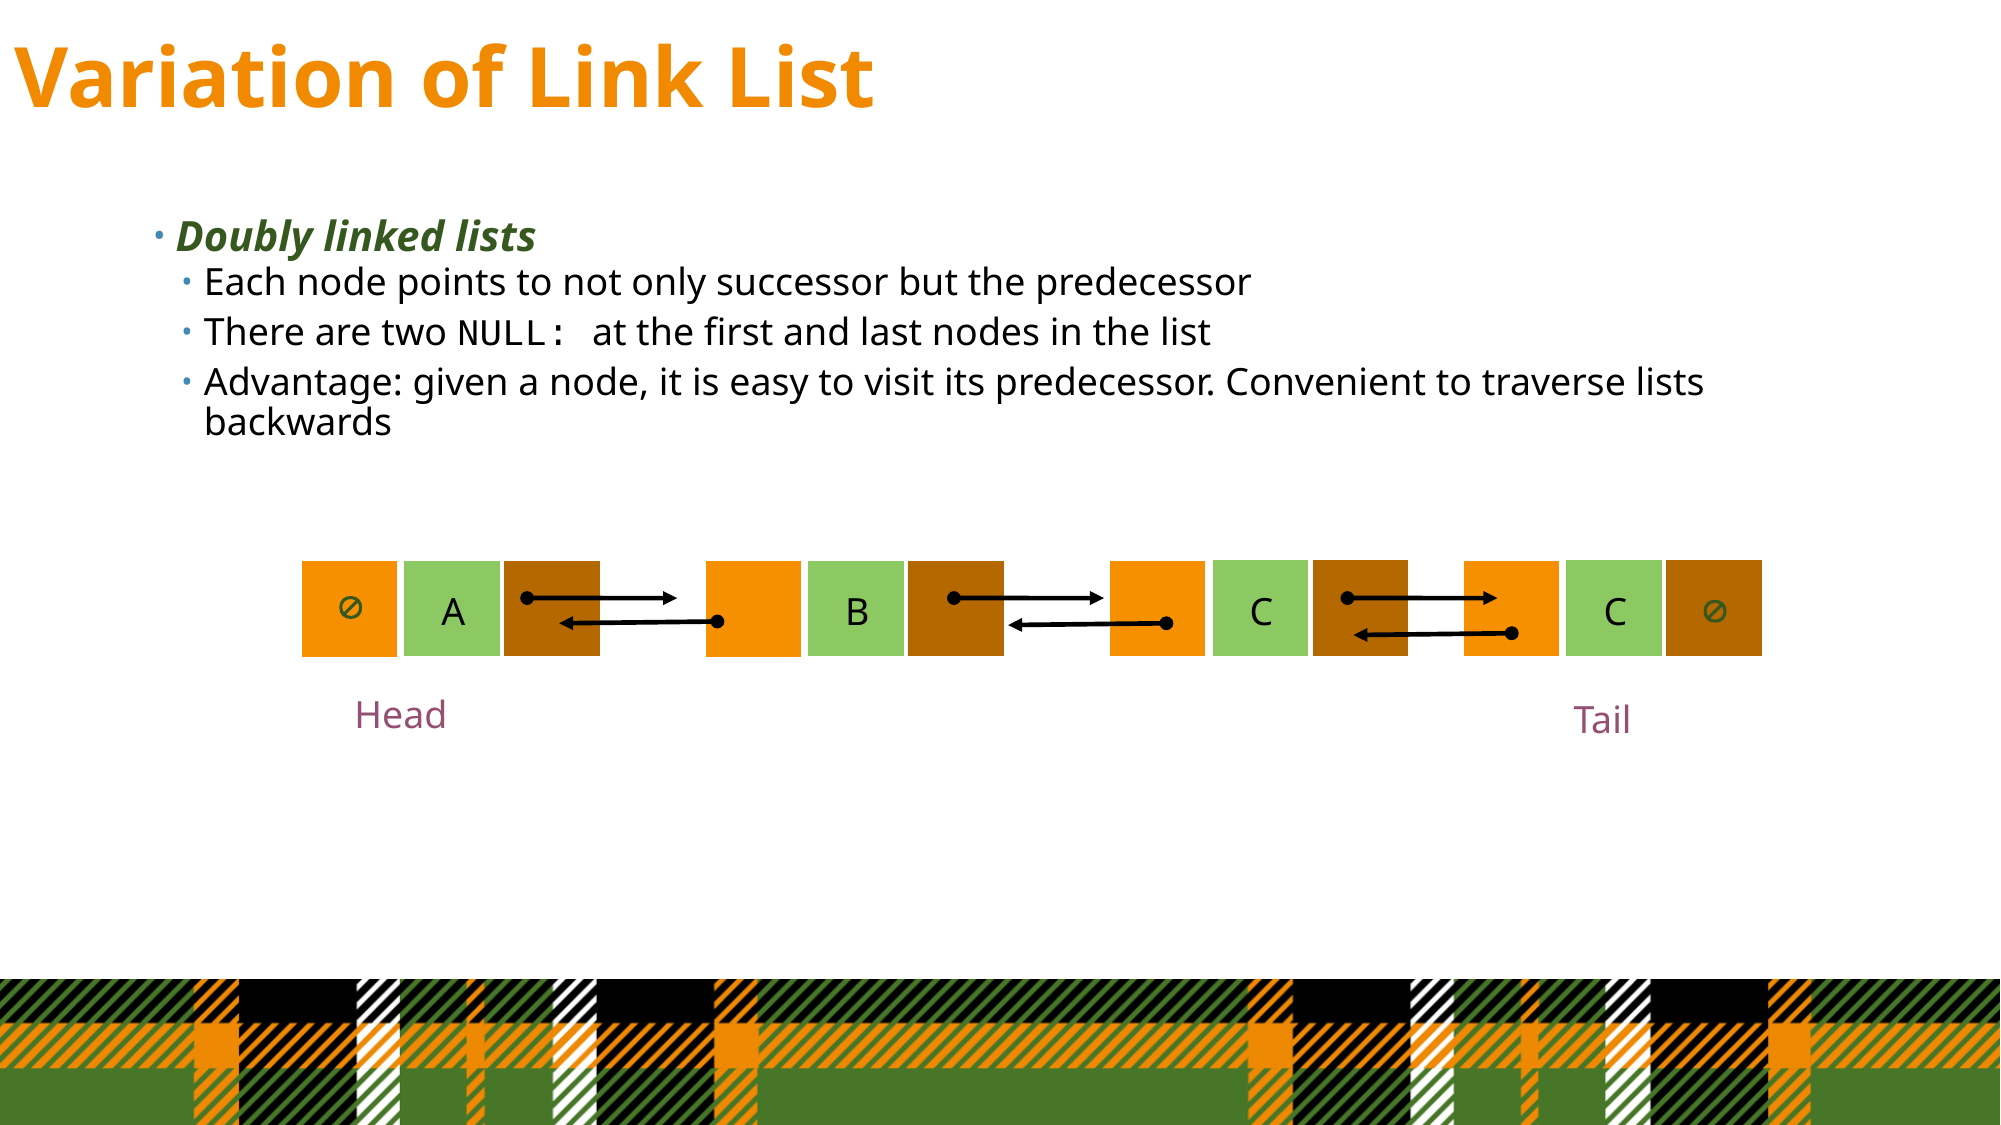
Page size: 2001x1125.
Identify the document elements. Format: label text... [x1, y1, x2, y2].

text_box [1341, 591, 1498, 605]
text_box  [321, 573, 381, 634]
text_box [947, 591, 1104, 605]
text_box [520, 591, 678, 605]
text_box [559, 615, 724, 630]
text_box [806, 558, 906, 659]
list Doubly linked lists Each node points to not only successor but the predecessor There are two NULL: at the first and last nodes in the list Advantage: given a node, it is easy to visit its predecessor. Convenient to traverse lists backwards [132, 207, 1826, 921]
title Variation of Link List [0, 28, 1738, 135]
text_box [1008, 617, 1173, 632]
text_box [1312, 557, 1411, 658]
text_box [402, 558, 503, 659]
text_box [703, 559, 804, 659]
text_box [299, 559, 400, 659]
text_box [1210, 557, 1311, 658]
text_box  [1685, 577, 1745, 637]
text_box [1353, 627, 1518, 642]
text_box Tail [1501, 688, 1704, 748]
text_box [1666, 557, 1765, 658]
text_box Head [299, 683, 503, 744]
text_box [504, 558, 603, 659]
text_box [1461, 558, 1562, 659]
picture [0, 979, 2000, 1125]
text_box [1107, 558, 1208, 659]
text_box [1564, 557, 1665, 658]
text_box [908, 558, 1007, 659]
